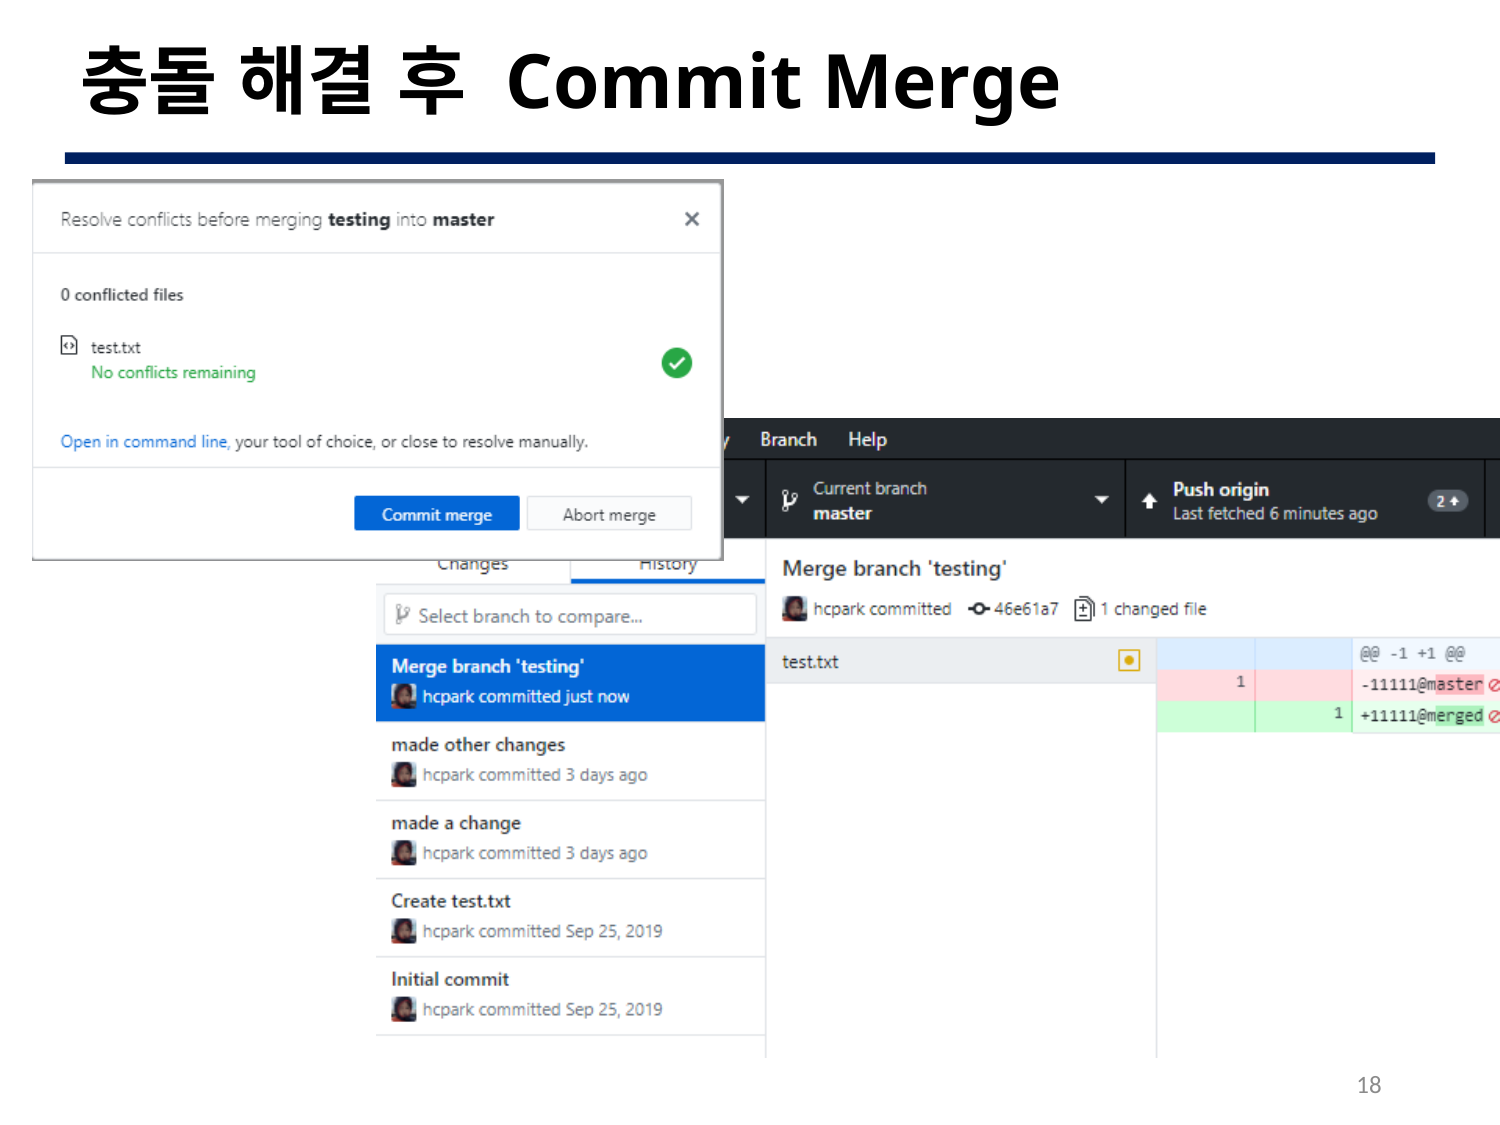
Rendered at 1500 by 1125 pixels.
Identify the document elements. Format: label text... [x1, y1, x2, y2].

slide_number 18 [1059, 1058, 1397, 1111]
picture [376, 418, 1500, 1058]
title 충돌 해결 후 Commit Merge [64, 26, 1436, 143]
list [31, 179, 724, 561]
